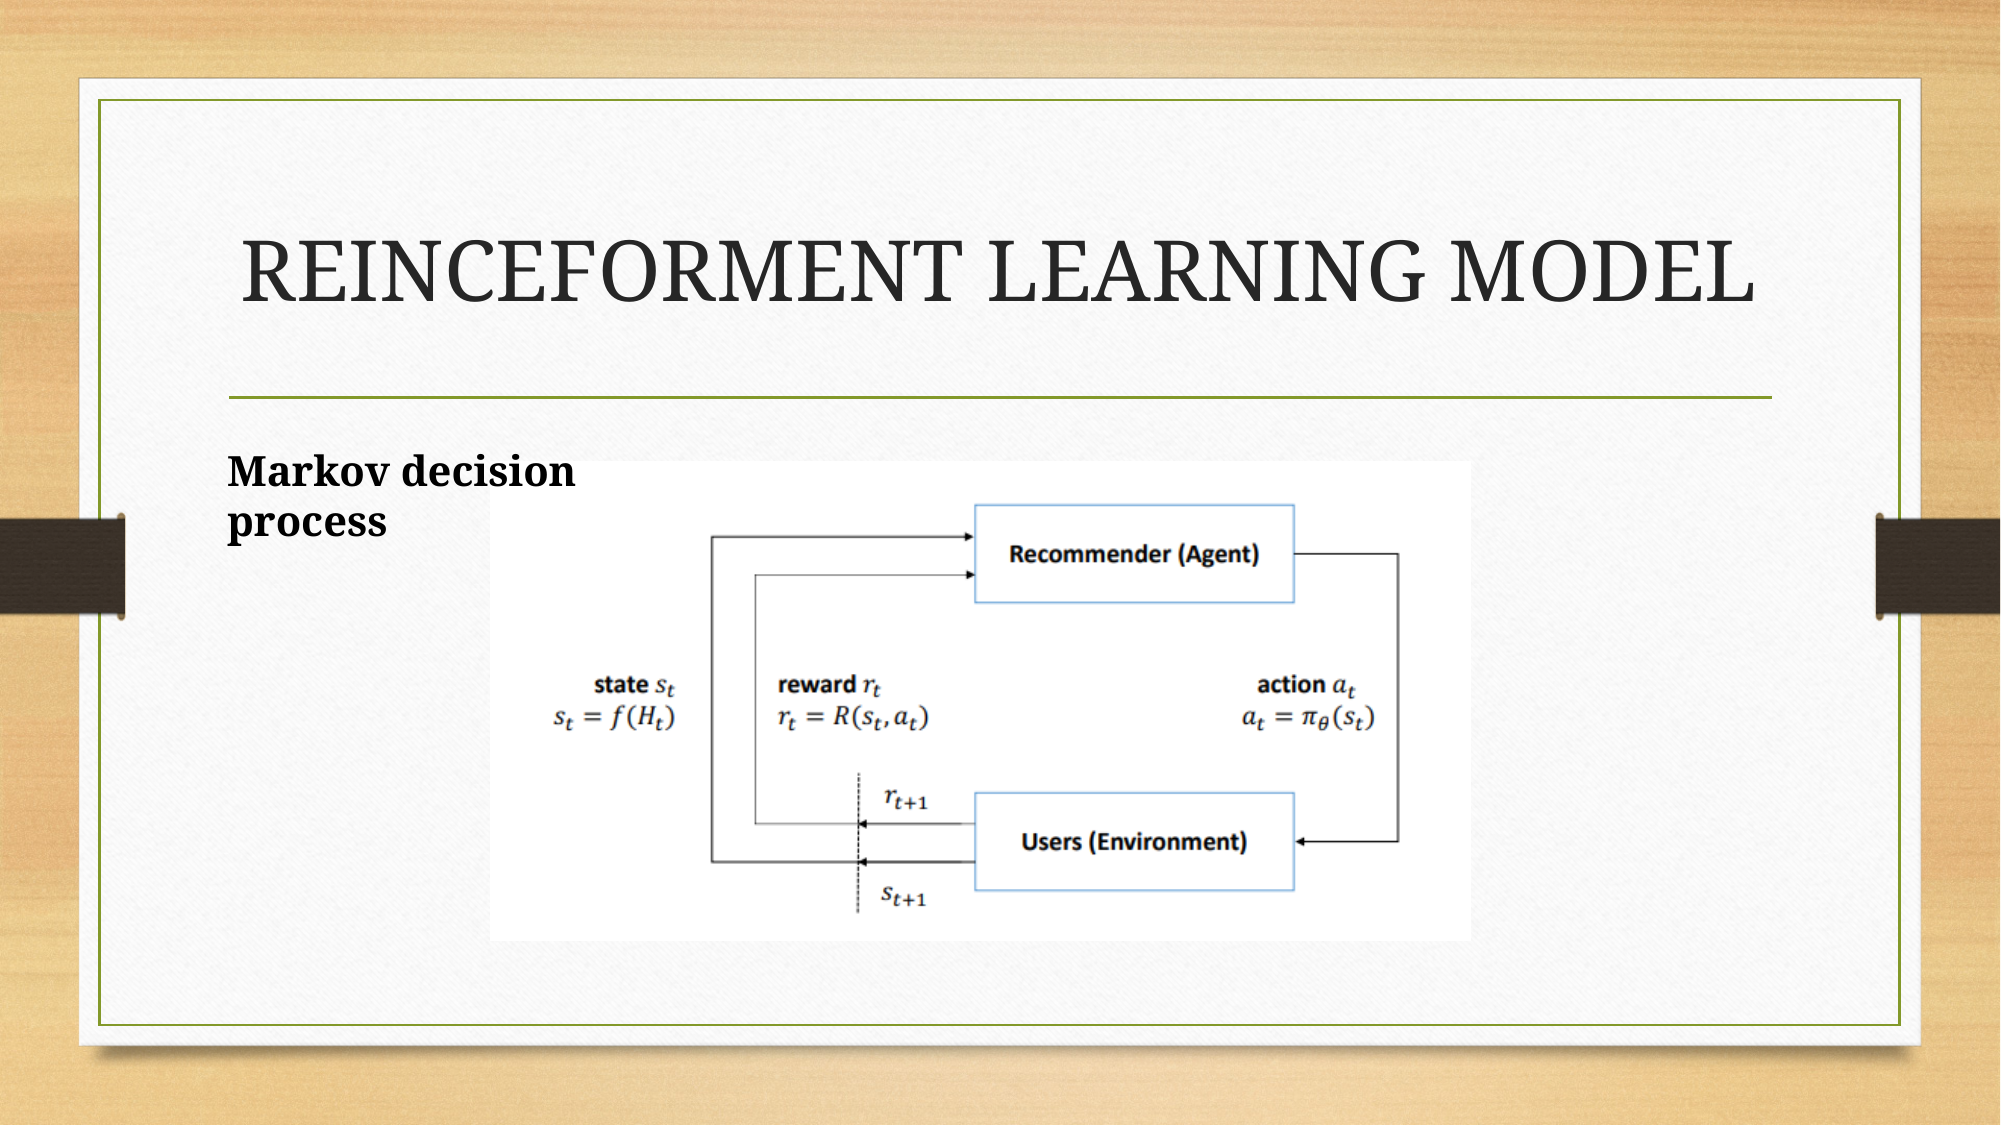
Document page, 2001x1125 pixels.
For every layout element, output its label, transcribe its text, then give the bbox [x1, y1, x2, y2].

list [490, 461, 1472, 942]
text_box Markov decision process [212, 437, 689, 552]
picture [0, 0, 2001, 1125]
title REINCEFORMENT LEARNING MODEL [212, 161, 1788, 375]
